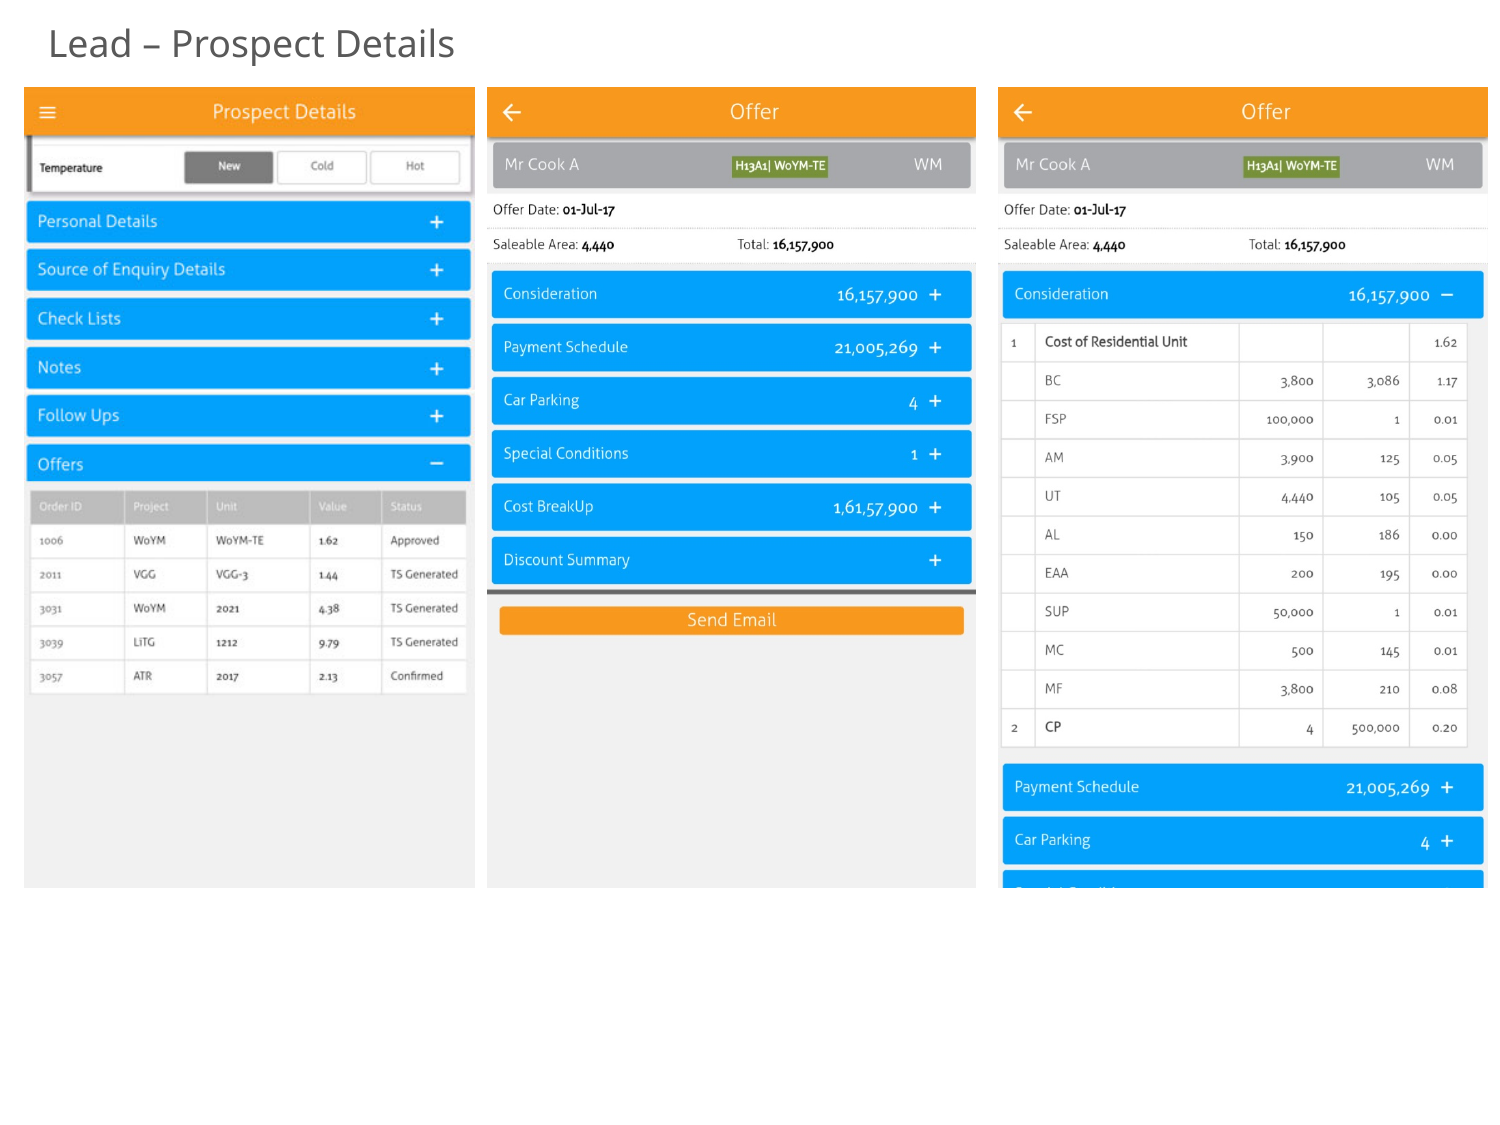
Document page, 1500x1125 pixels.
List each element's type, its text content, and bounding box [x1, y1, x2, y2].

picture [998, 87, 1488, 888]
picture [24, 87, 476, 888]
text_box Lead – Prospect Details [33, 12, 471, 73]
picture [487, 87, 976, 888]
